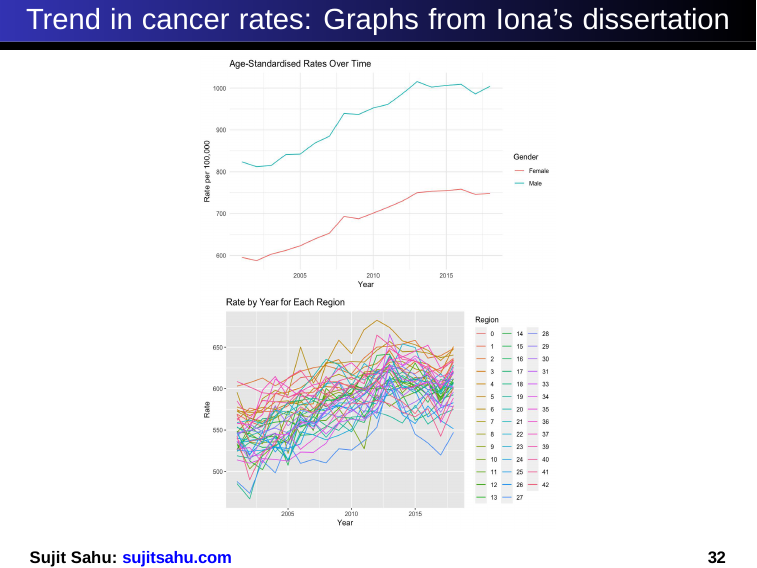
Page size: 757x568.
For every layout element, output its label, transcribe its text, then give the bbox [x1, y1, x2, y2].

footer Sujit Sahu: sujitsahu.com [27, 545, 236, 568]
picture [0, 0, 756, 50]
picture [200, 56, 556, 532]
slide_number 27 [701, 545, 735, 568]
text_box Trend in cancer rates: Graphs from Iona’s dissertation [23, 0, 740, 36]
